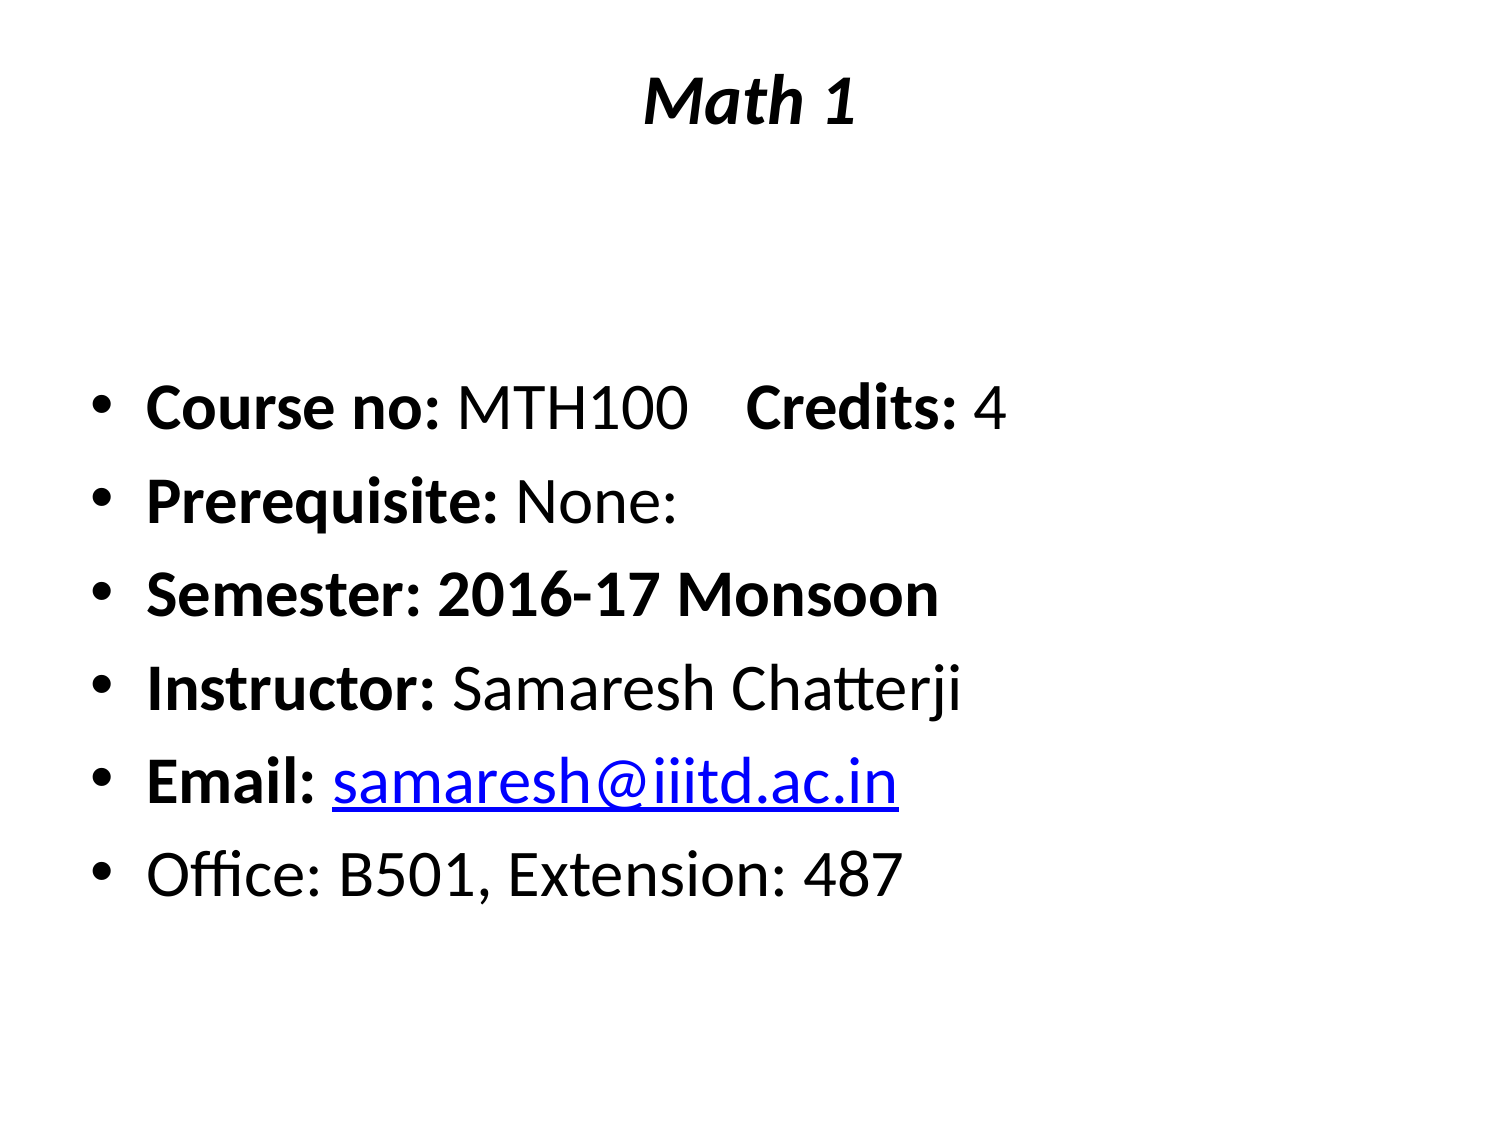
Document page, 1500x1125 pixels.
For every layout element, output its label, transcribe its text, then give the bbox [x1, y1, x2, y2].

title Math 1 [75, 45, 1425, 233]
list Course no: MTH100 Credits: 4 Prerequisite: None: Semester: 2016-17 Monsoon Instructor: Samaresh Chatterji Email: samaresh@iiitd.ac.in Office: B501, Extension: 487 [75, 262, 1425, 1005]
